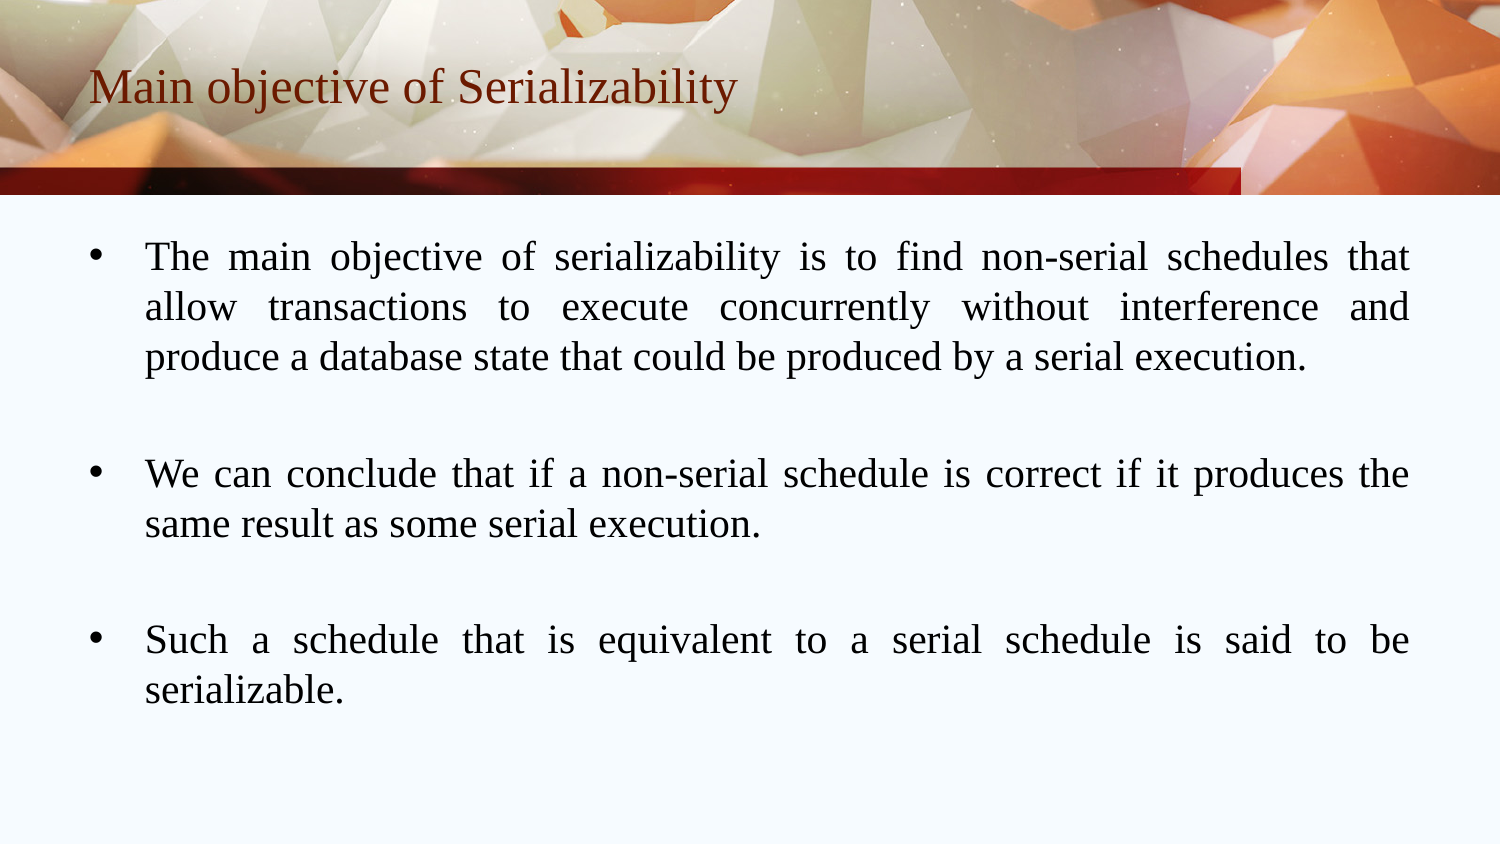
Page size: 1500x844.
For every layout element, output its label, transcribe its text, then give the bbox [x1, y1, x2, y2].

picture [0, 0, 1500, 844]
list The main objective of serializability is to find non-serial schedules that allow transactions to execute concurrently without interference and produce a database state that could be produced by a serial execution. We can conclude that if a non-serial schedule is correct if it produces the same result as some serial execution. Such a schedule that is equivalent to a serial schedule is said to be serializable. [73, 221, 1427, 720]
title Main objective of Serializability [73, 21, 1427, 147]
